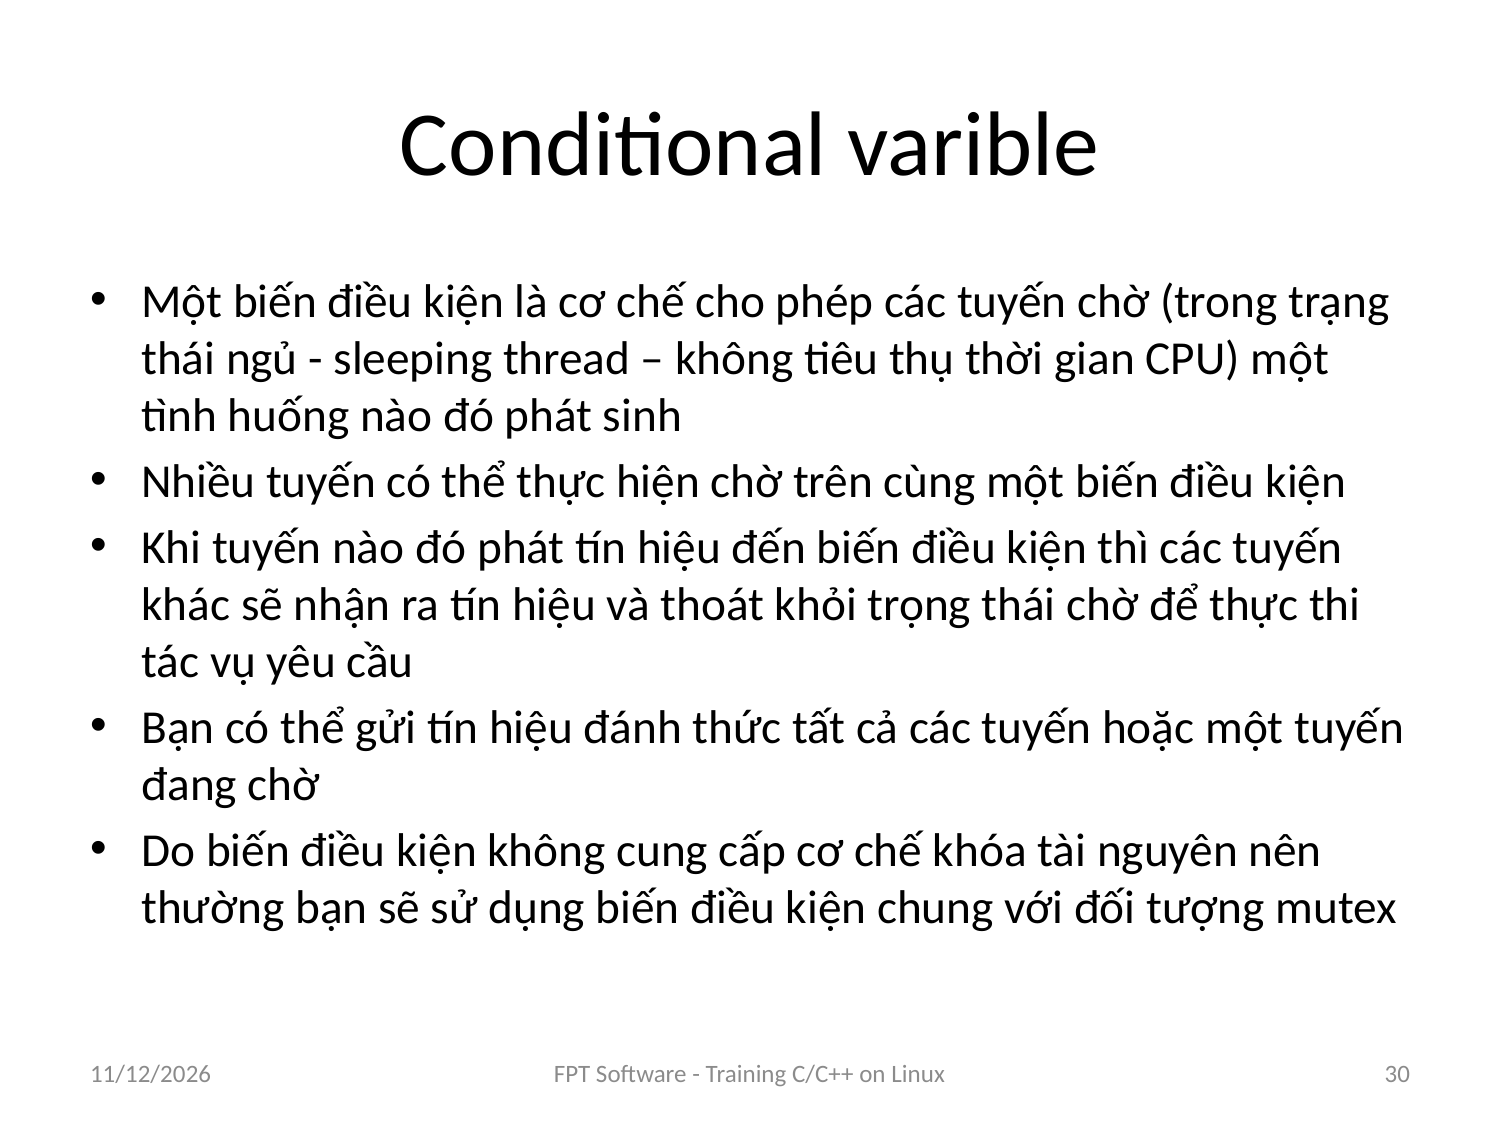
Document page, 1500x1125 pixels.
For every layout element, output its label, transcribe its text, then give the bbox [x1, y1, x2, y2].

title Conditional varible [75, 45, 1425, 233]
list Một biến điều kiện là cơ chế cho phép các tuyến chờ (trong trạng thái ngủ - sleeping thread – không tiêu thụ thời gian CPU) một tình huống nào đó phát sinh Nhiều tuyến có thể thực hiện chờ trên cùng một biến điều kiện Khi tuyến nào đó phát tín hiệu đến biến điều kiện thì các tuyến khác sẽ nhận ra tín hiệu và thoát khỏi trọng thái chờ để thực thi tác vụ yêu cầu Bạn có thể gửi tín hiệu đánh thức tất cả các tuyến hoặc một tuyến đang chờ Do biến điều kiện không cung cấp cơ chế khóa tài nguyên nên thường bạn sẽ sử dụng biến điều kiện chung với đối tượng mutex [75, 262, 1425, 1005]
footer FPT Software - Training C/C++ on Linux [512, 1042, 988, 1103]
slide_number 30 [1074, 1042, 1425, 1103]
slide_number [75, 1042, 425, 1103]
